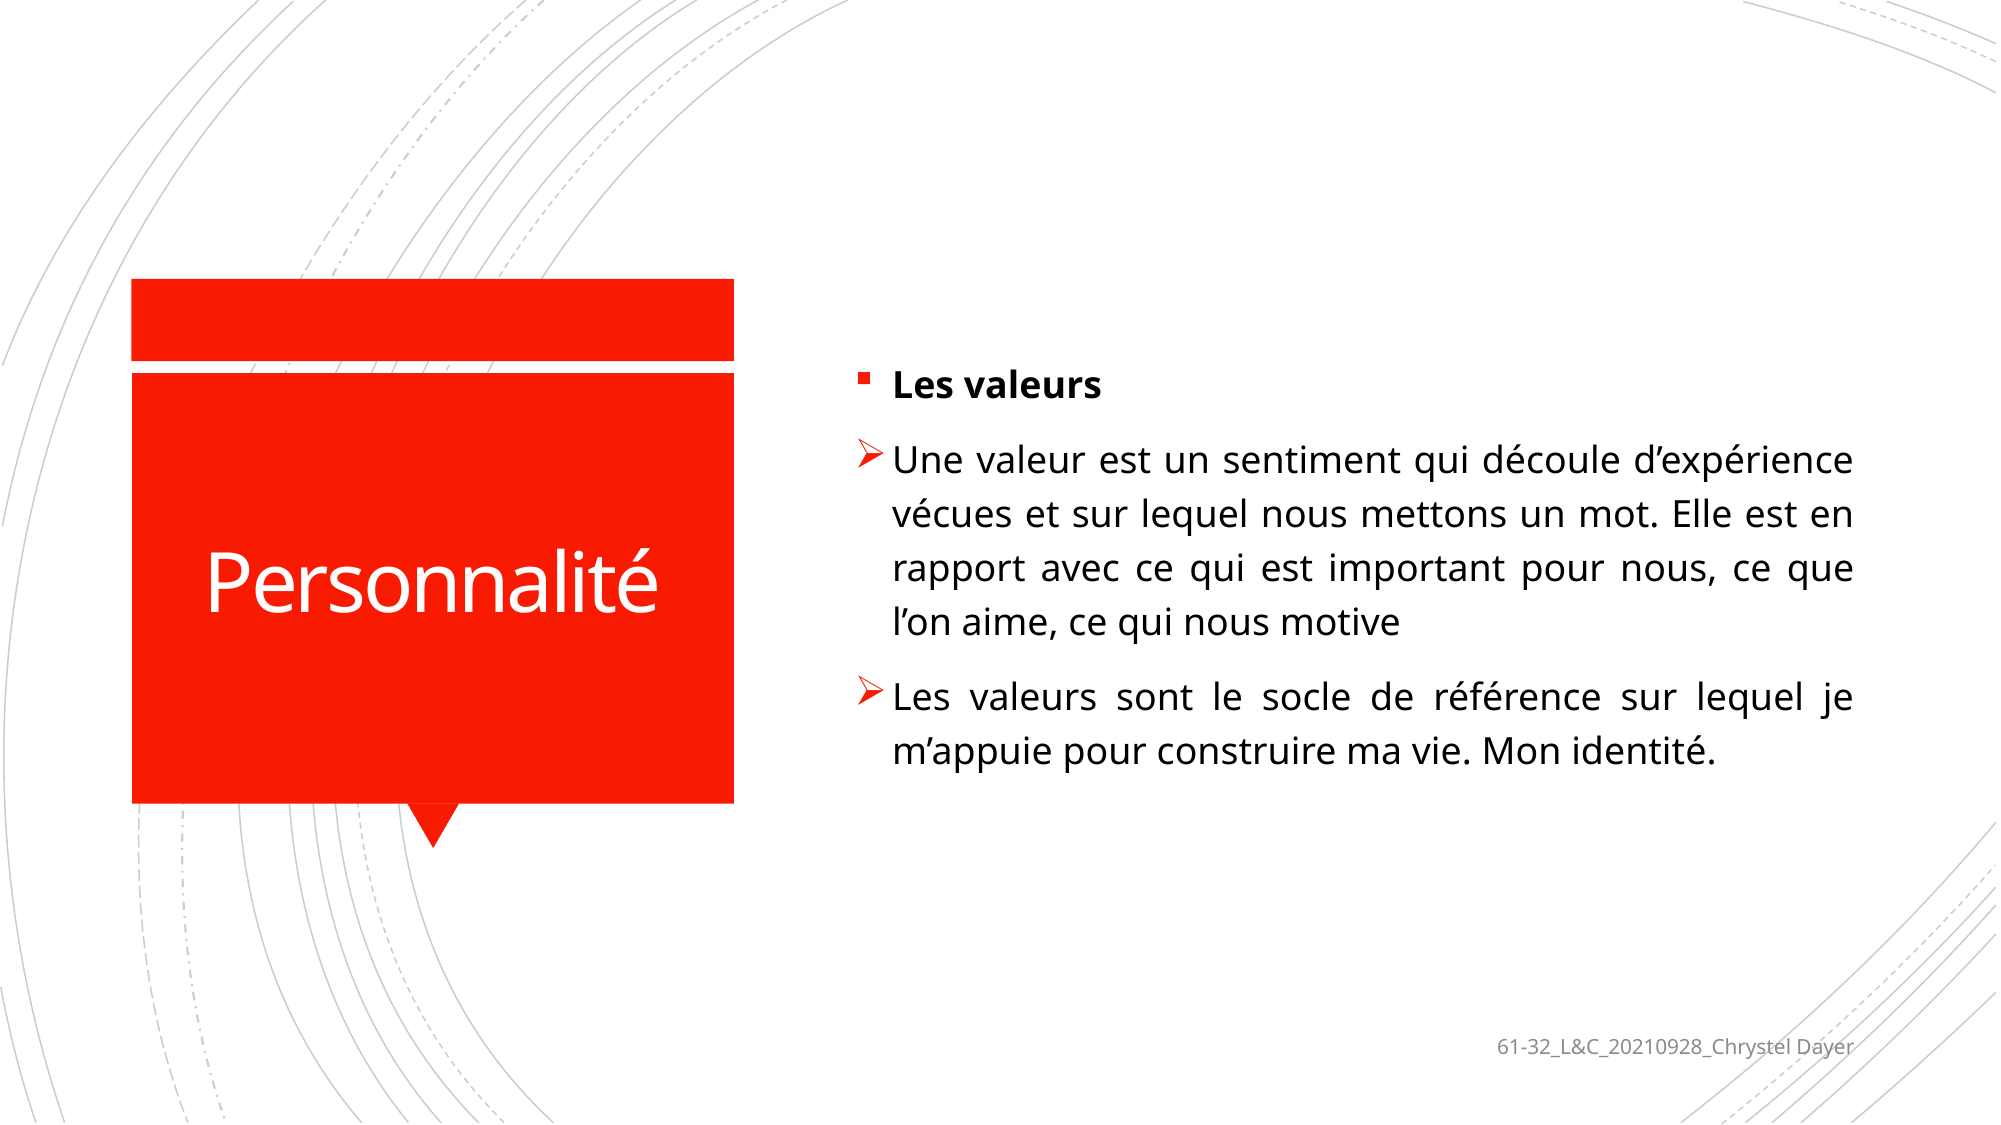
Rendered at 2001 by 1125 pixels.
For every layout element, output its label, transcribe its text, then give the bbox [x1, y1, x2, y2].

footer 61-32_L&C_20210928_Chrystel Dayer [131, 1021, 1869, 1074]
title Personnalité [145, 385, 720, 789]
list Les valeurs Une valeur est un sentiment qui découle d’expérience vécues et sur lequel nous mettons un mot. Elle est en rapport avec ce qui est important pour nous, ce que l’on aime, ce qui nous motive Les valeurs sont le socle de référence sur lequel je m’appuie pour construire ma vie. Mon identité. [839, 131, 1871, 993]
